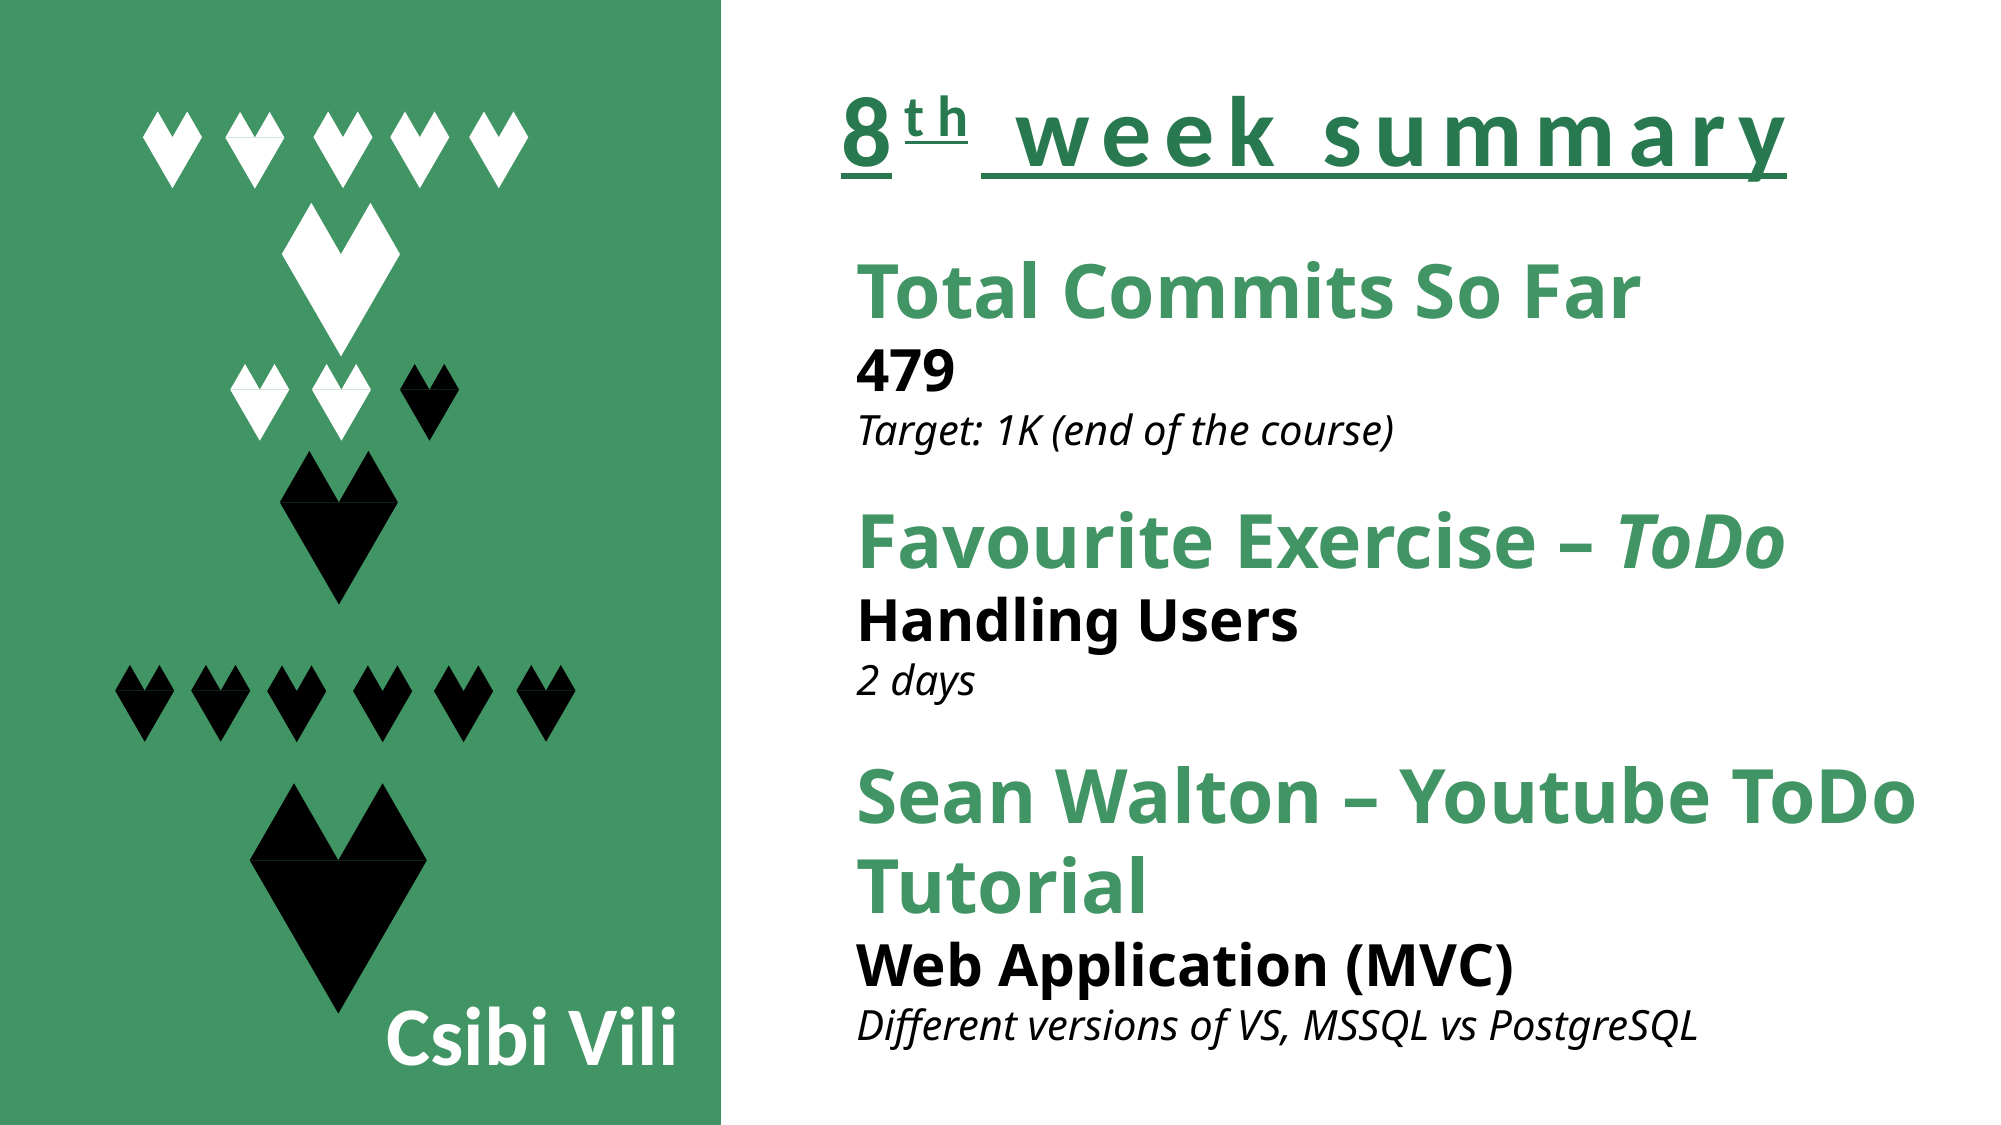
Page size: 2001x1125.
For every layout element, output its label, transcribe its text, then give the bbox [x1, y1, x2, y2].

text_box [225, 111, 285, 189]
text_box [353, 665, 413, 743]
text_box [230, 363, 290, 441]
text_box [313, 111, 373, 189]
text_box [433, 665, 494, 743]
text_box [267, 665, 327, 743]
text_box [0, 0, 722, 1125]
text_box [516, 664, 576, 742]
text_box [399, 363, 459, 441]
text_box 8th week summary [826, 59, 1879, 194]
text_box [115, 664, 175, 742]
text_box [281, 202, 400, 357]
text_box Csibi Vili [303, 975, 694, 1090]
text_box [469, 111, 529, 189]
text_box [249, 783, 427, 1014]
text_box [390, 111, 450, 189]
text_box Total Commits So Far 479 Target: 1K (end of the course) Favourite Exercise – ToDo Handling Users 2 days Sean Walton – Youtube ToDo Tutorial Web Application (MVC) Different versions of VS, MSSQL vs PostgreSQL [841, 236, 2000, 1056]
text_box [191, 664, 251, 742]
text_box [279, 450, 398, 605]
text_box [311, 363, 371, 441]
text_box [142, 111, 202, 189]
